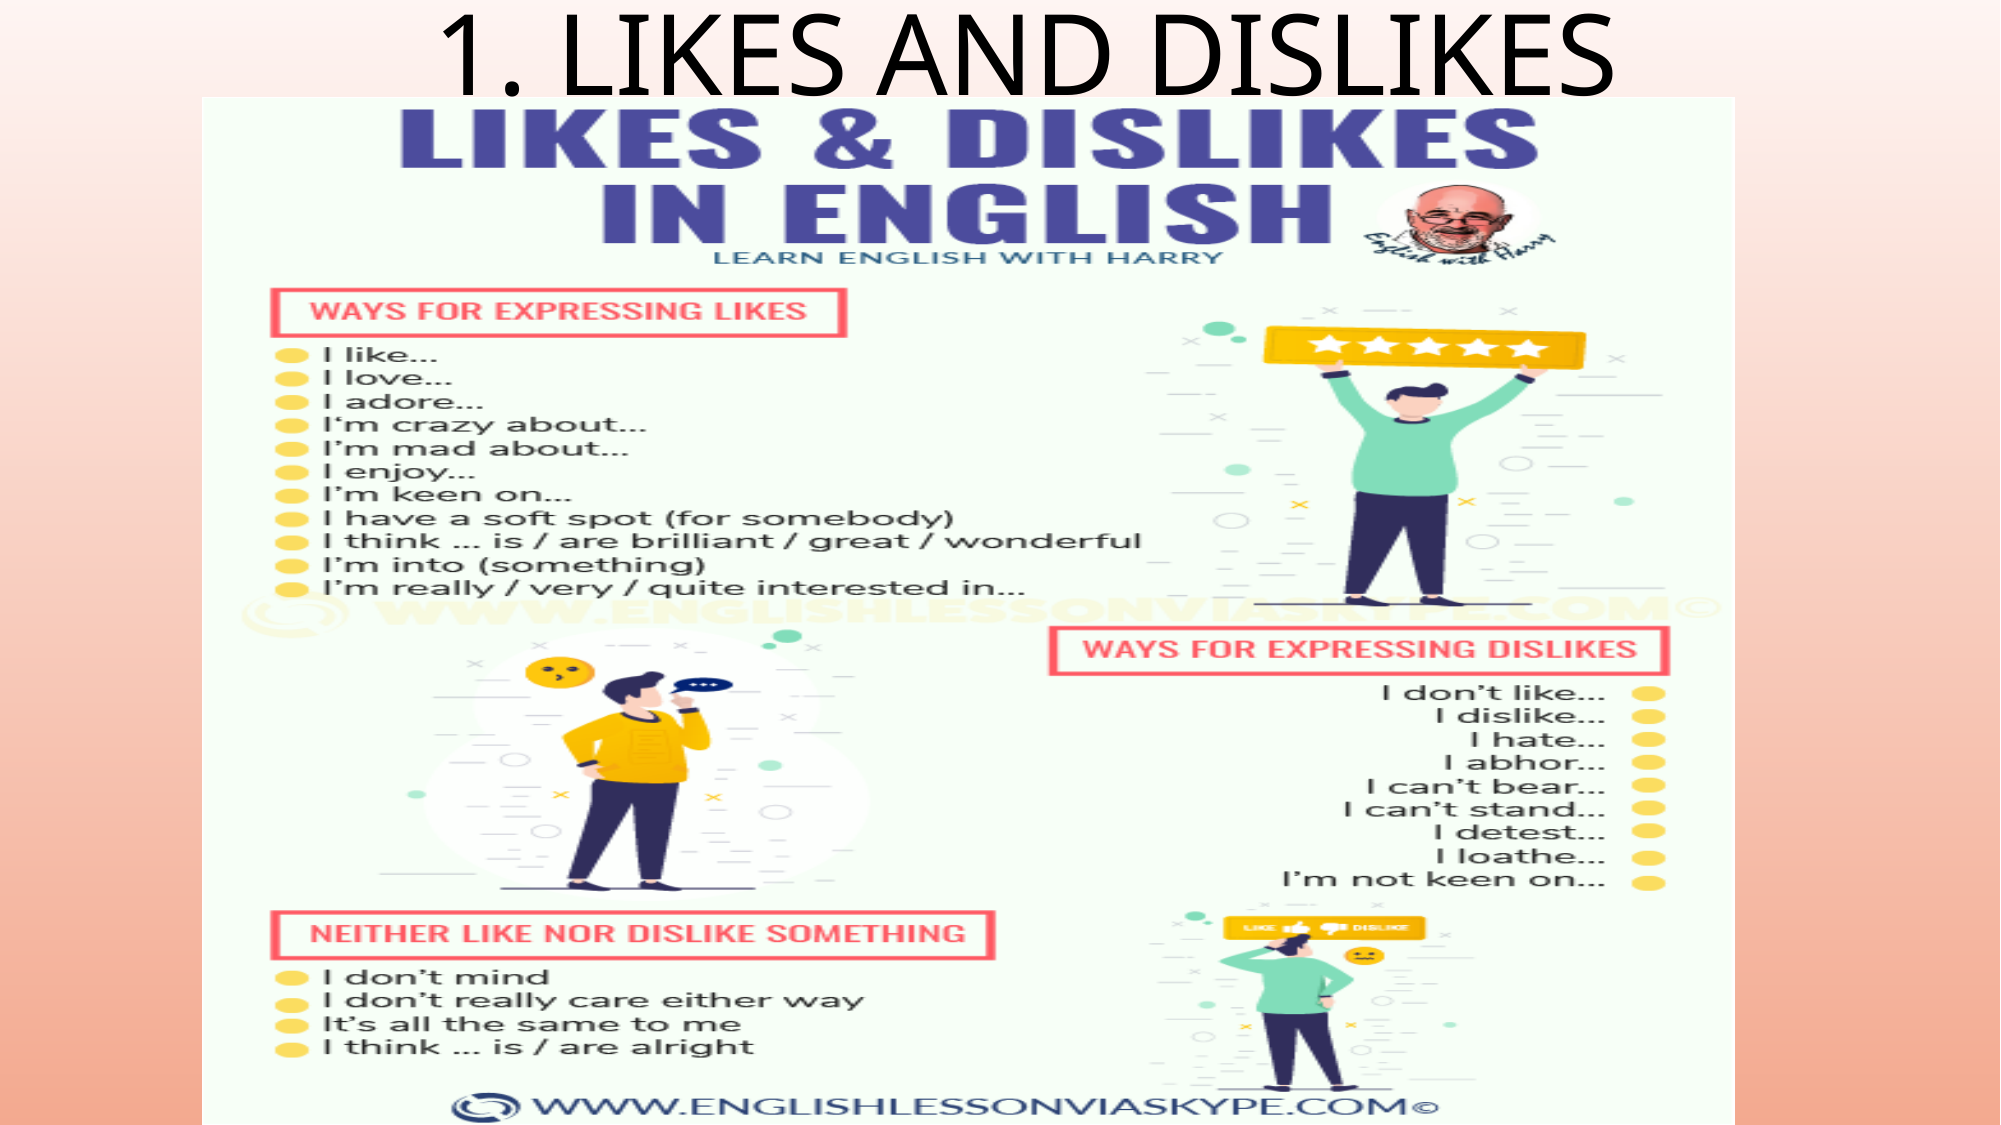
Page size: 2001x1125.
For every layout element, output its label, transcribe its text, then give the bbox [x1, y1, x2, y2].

title 1. Likes and Dislikes [418, 0, 2000, 192]
picture [202, 97, 1735, 1125]
